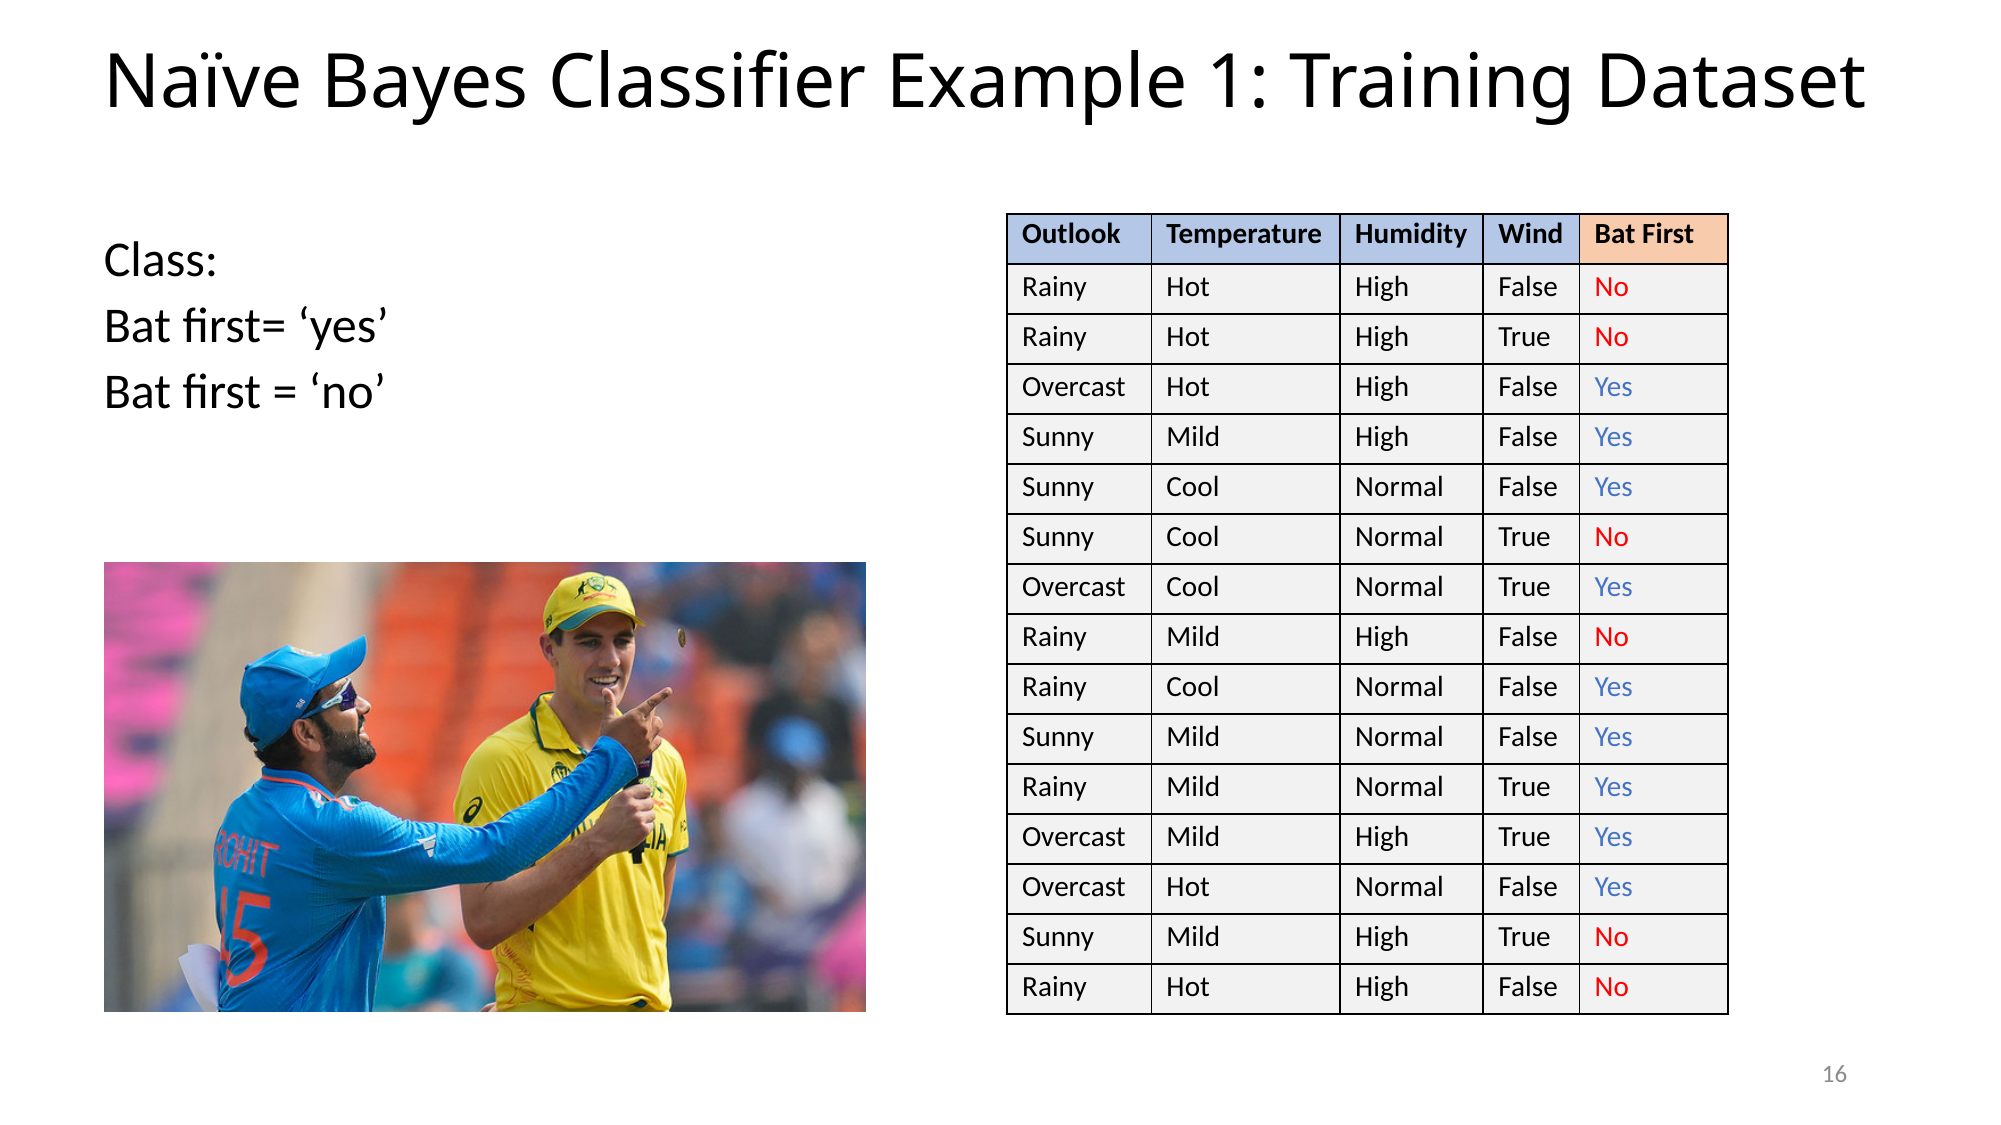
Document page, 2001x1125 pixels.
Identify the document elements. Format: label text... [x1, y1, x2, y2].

table_cell False [1484, 665, 1579, 713]
table_cell Rainy [1008, 265, 1151, 313]
table_cell Hot [1152, 315, 1339, 363]
table_cell True [1484, 565, 1579, 613]
table_cell Hot [1152, 265, 1339, 313]
table_cell Sunny [1008, 915, 1151, 963]
table_cell High [1341, 315, 1482, 363]
table_cell Overcast [1008, 865, 1151, 913]
table_cell Yes [1580, 465, 1727, 513]
table_header Wind [1484, 215, 1579, 263]
table_cell False [1484, 965, 1579, 1013]
table_cell Rainy [1008, 615, 1151, 663]
slide_number 16 [1412, 1042, 1863, 1103]
table_cell No [1580, 265, 1727, 313]
table_header Temperature [1152, 215, 1339, 263]
table_cell Sunny [1008, 515, 1151, 563]
table_cell Rainy [1008, 315, 1151, 363]
table_cell Yes [1580, 865, 1727, 913]
table_cell False [1484, 415, 1579, 463]
table_cell High [1341, 615, 1482, 663]
table_cell True [1484, 515, 1579, 563]
table_cell Yes [1580, 365, 1727, 413]
table_cell Normal [1341, 865, 1482, 913]
table_cell Mild [1152, 765, 1339, 813]
table_cell Yes [1580, 715, 1727, 763]
table_cell Rainy [1008, 665, 1151, 713]
table_cell Yes [1580, 815, 1727, 863]
table_cell False [1484, 265, 1579, 313]
table_cell Cool [1152, 565, 1339, 613]
table_cell Rainy [1008, 765, 1151, 813]
table_cell False [1484, 865, 1579, 913]
table_cell Normal [1341, 765, 1482, 813]
table_cell No [1580, 615, 1727, 663]
table_cell Overcast [1008, 565, 1151, 613]
table_cell Yes [1580, 415, 1727, 463]
table_cell Normal [1341, 465, 1482, 513]
table_cell High [1341, 415, 1482, 463]
table_cell Cool [1152, 515, 1339, 563]
table_cell True [1484, 815, 1579, 863]
table_cell True [1484, 315, 1579, 363]
table_header Bat First [1580, 215, 1727, 263]
table_cell High [1341, 265, 1482, 313]
table_cell Sunny [1008, 465, 1151, 513]
table_cell Mild [1152, 615, 1339, 663]
table_cell Normal [1341, 665, 1482, 713]
table_cell Sunny [1008, 715, 1151, 763]
table_cell Overcast [1008, 365, 1151, 413]
table_cell Hot [1152, 965, 1339, 1013]
table_cell False [1484, 615, 1579, 663]
table_header Humidity [1341, 215, 1482, 263]
table_cell Mild [1152, 915, 1339, 963]
table_cell Yes [1580, 665, 1727, 713]
table_cell No [1580, 915, 1727, 963]
table_cell Sunny [1008, 415, 1151, 463]
table_cell No [1580, 515, 1727, 563]
text_box Class: Bat first= ‘yes’ Bat first = ‘no’ [89, 213, 822, 493]
table_cell High [1341, 915, 1482, 963]
table_cell Yes [1580, 765, 1727, 813]
table_cell High [1341, 815, 1482, 863]
table_cell False [1484, 465, 1579, 513]
table_cell Mild [1152, 815, 1339, 863]
table_cell Hot [1152, 865, 1339, 913]
table_cell Cool [1152, 665, 1339, 713]
title Naïve Bayes Classifier Example 1: Training Dataset [89, 12, 1925, 155]
table_cell Mild [1152, 415, 1339, 463]
table_header Outlook [1008, 215, 1151, 263]
table_cell No [1580, 315, 1727, 363]
table_cell True [1484, 915, 1579, 963]
table_cell False [1484, 365, 1579, 413]
table_cell Cool [1152, 465, 1339, 513]
table_cell Normal [1341, 515, 1482, 563]
table_cell True [1484, 765, 1579, 813]
table_cell High [1341, 365, 1482, 413]
table_cell Hot [1152, 365, 1339, 413]
table_cell Rainy [1008, 965, 1151, 1013]
table_cell Normal [1341, 565, 1482, 613]
table_cell Mild [1152, 715, 1339, 763]
table_cell False [1484, 715, 1579, 763]
table_cell No [1580, 965, 1727, 1013]
table_cell High [1341, 965, 1482, 1013]
table_cell Yes [1580, 565, 1727, 613]
picture [104, 562, 866, 1012]
table_cell Normal [1341, 715, 1482, 763]
table_cell Overcast [1008, 815, 1151, 863]
